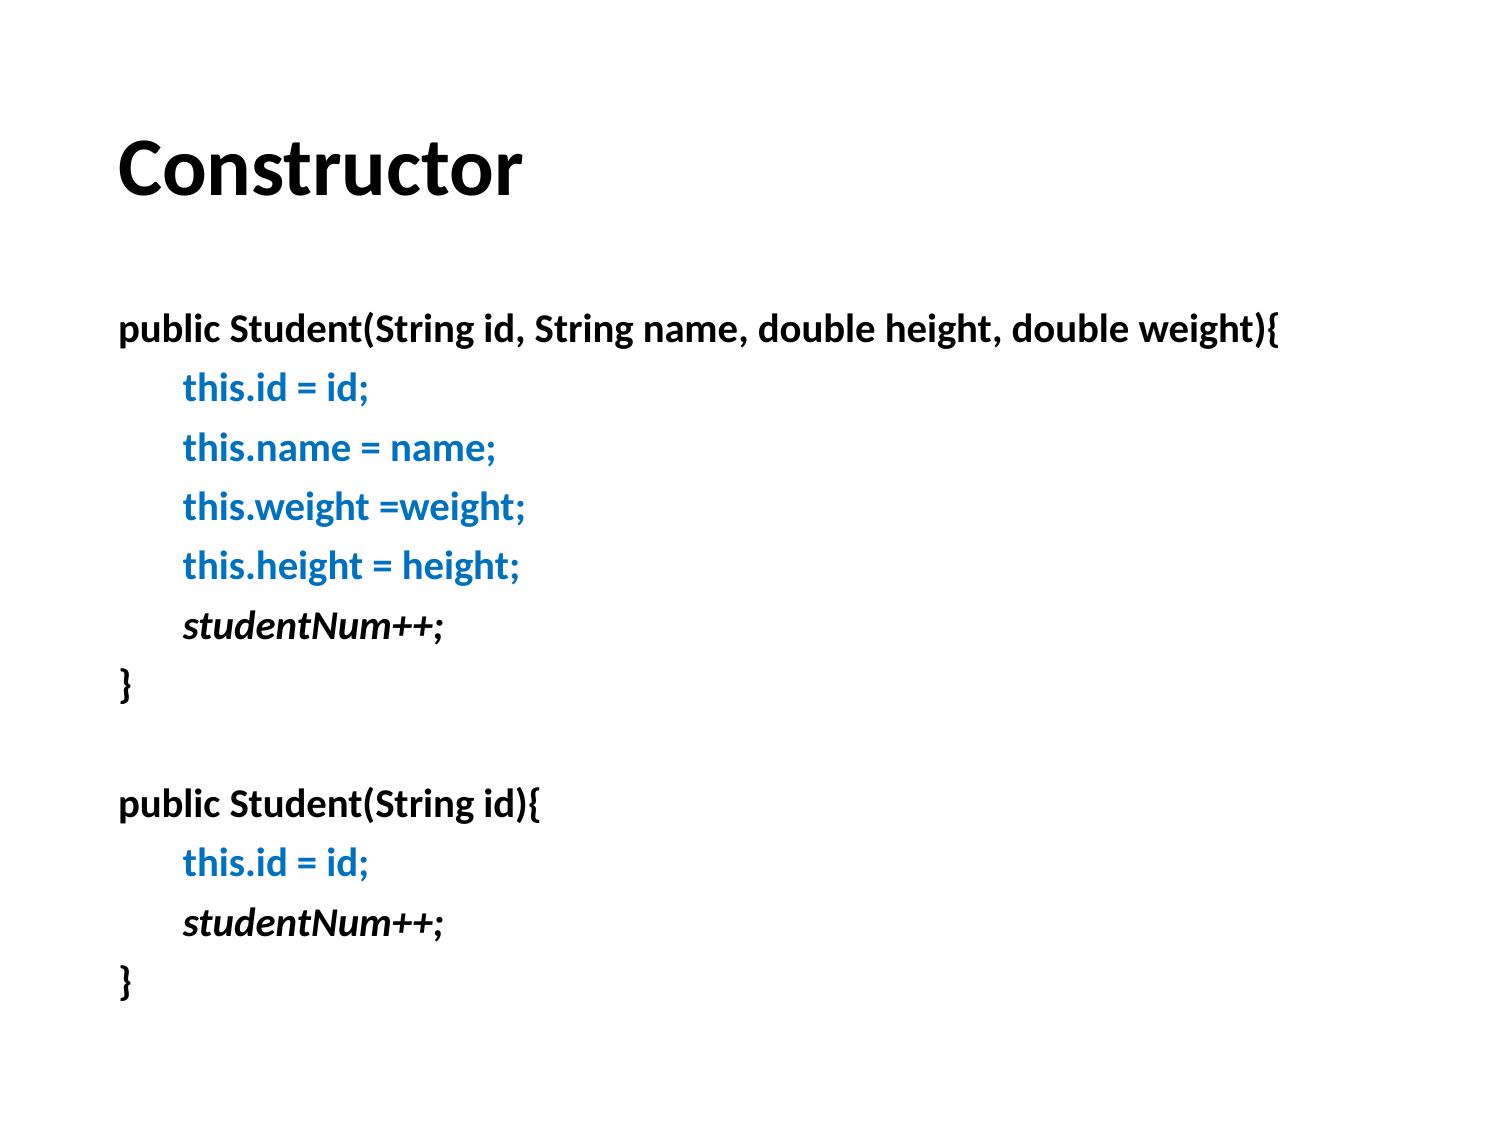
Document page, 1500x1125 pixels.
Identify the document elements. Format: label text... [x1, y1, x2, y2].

title Constructor [103, 59, 1397, 278]
list public Student(String id, String name, double height, double weight){ this.id = id; this.name = name; this.weight =weight; this.height = height; studentNum++; } public Student(String id){ this.id = id; studentNum++; } [103, 299, 1397, 1014]
